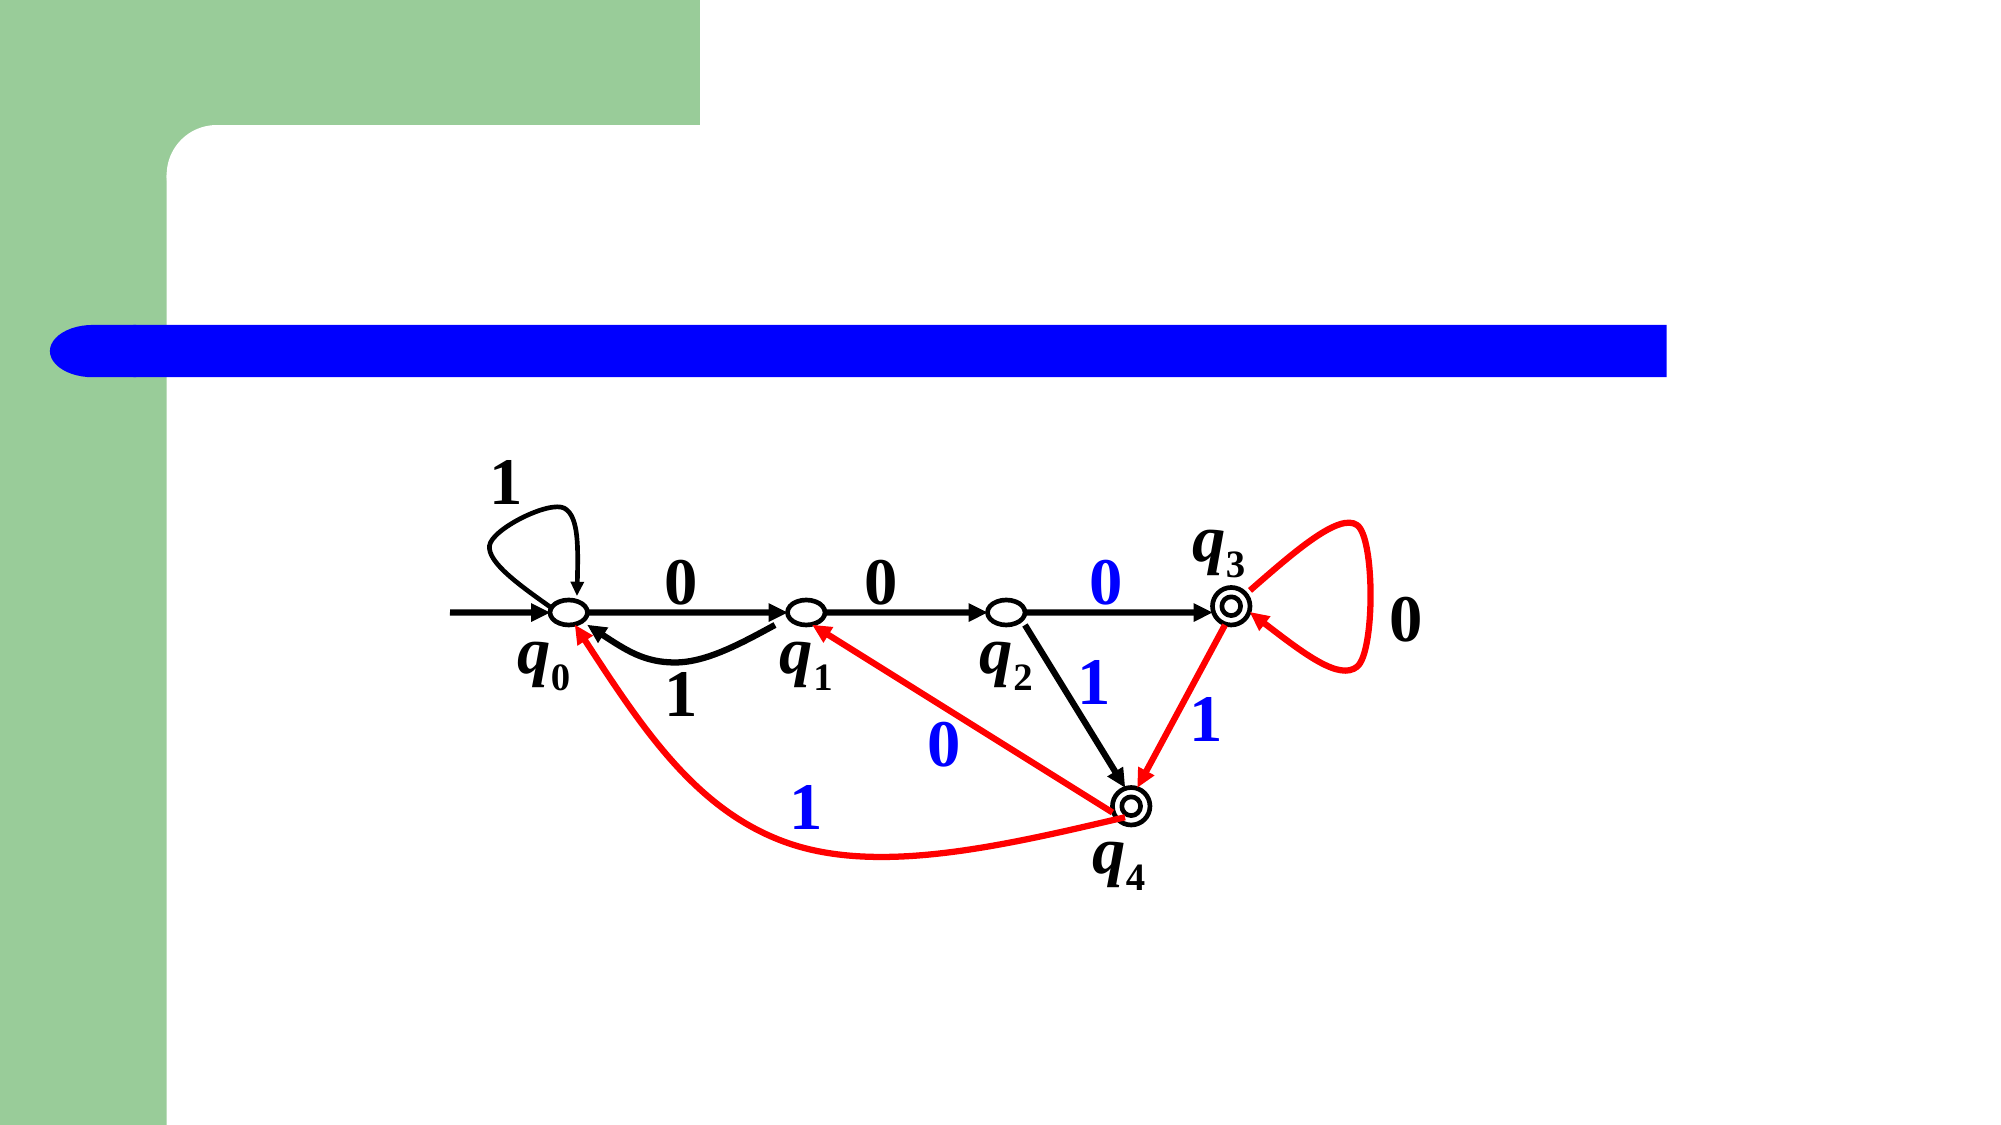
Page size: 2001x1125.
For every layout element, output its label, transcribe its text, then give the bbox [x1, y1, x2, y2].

text_box q0 [499, 606, 537, 612]
text_box [549, 600, 588, 625]
text_box q2 [962, 613, 1050, 698]
text_box 1 [750, 827, 784, 843]
text_box 1 [487, 437, 525, 518]
text_box [1125, 606, 1213, 619]
text_box 0 [862, 537, 900, 618]
text_box [449, 606, 550, 619]
text_box q1 [762, 613, 850, 698]
text_box [1212, 587, 1250, 625]
text_box q2 [962, 606, 975, 612]
text_box [575, 624, 1126, 858]
text_box [1082, 718, 1126, 788]
text_box [900, 606, 987, 619]
text_box [1249, 522, 1370, 671]
text_box q0 [539, 606, 550, 612]
text_box q2 [977, 606, 989, 611]
text_box q3 [1174, 494, 1263, 586]
text_box q1 [823, 606, 850, 612]
text_box q1 [762, 606, 775, 612]
text_box [987, 600, 1025, 625]
text_box 0 [1087, 537, 1125, 618]
text_box [1137, 695, 1187, 788]
text_box 0 [1362, 574, 1450, 655]
text_box [1112, 787, 1150, 826]
text_box [700, 606, 787, 619]
text_box q0 [499, 613, 588, 698]
text_box 1 [662, 649, 700, 668]
text_box q2 [1023, 606, 1050, 612]
text_box 0 [924, 699, 963, 780]
text_box [787, 600, 825, 625]
text_box [489, 506, 584, 609]
text_box 1 [1187, 674, 1225, 755]
text_box 1 [1074, 637, 1113, 718]
text_box [587, 624, 776, 660]
text_box 0 [662, 537, 700, 618]
text_box q4 [1074, 806, 1163, 898]
text_box [812, 624, 932, 699]
text_box q1 [777, 606, 789, 611]
